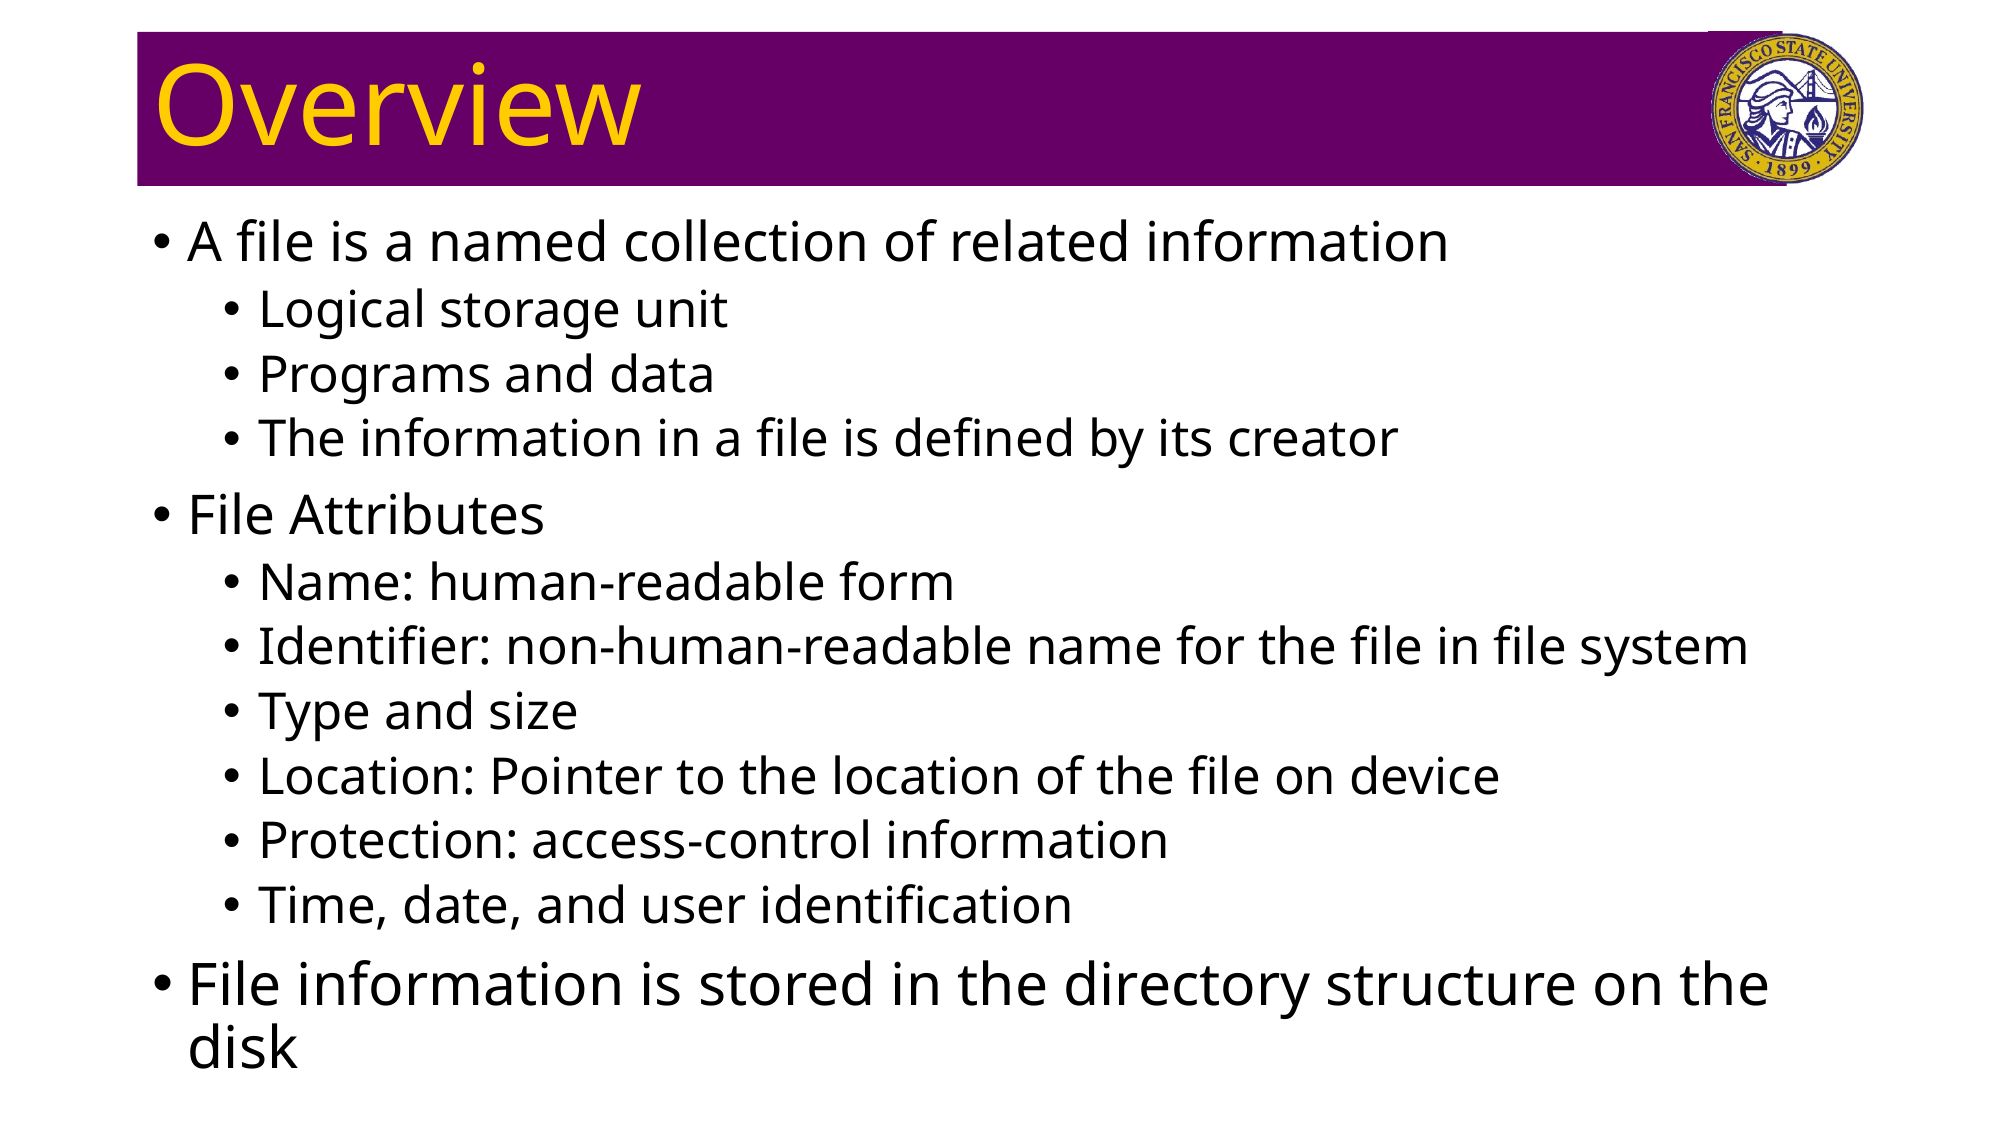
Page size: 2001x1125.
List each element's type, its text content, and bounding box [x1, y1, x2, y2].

title Overview [137, 31, 1711, 186]
list A file is a named collection of related information Logical storage unit Programs and data The information in a file is defined by its creator File Attributes Name: human-readable form Identifier: non-human-readable name for the file in file system Type and size Location: Pointer to the location of the file on device Protection: access-control information Time, date, and user identification File information is stored in the directory structure on the disk [137, 207, 1840, 1090]
picture [1711, 31, 1865, 186]
